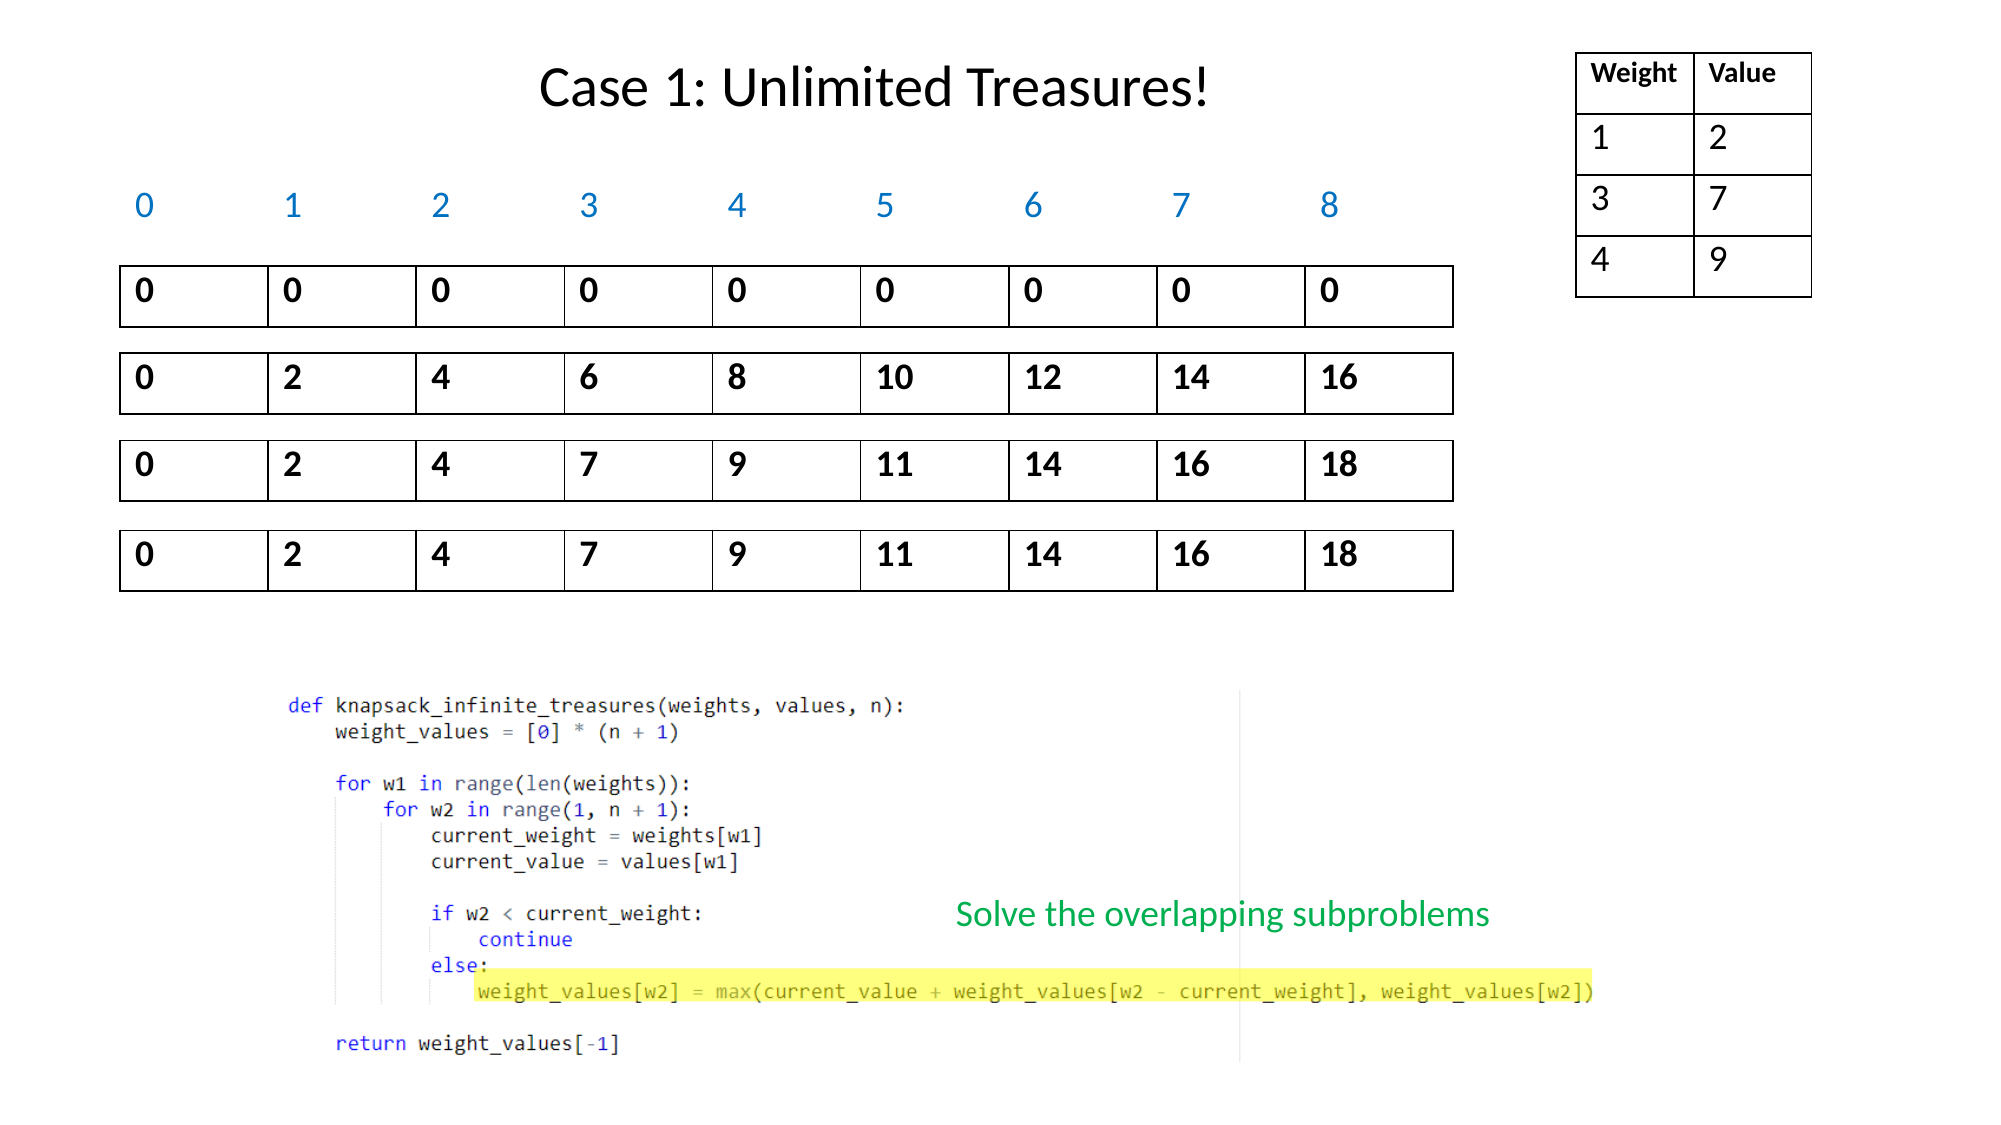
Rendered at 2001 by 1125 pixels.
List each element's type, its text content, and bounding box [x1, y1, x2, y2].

table_header 10 [861, 354, 1008, 413]
table_header Value [1695, 54, 1811, 113]
table_header 14 [1010, 441, 1156, 500]
table_header 2 [269, 531, 415, 590]
text_box Case 1: Unlimited Treasures! [524, 40, 1227, 126]
table_header 2 [416, 181, 564, 242]
table_header 14 [1010, 531, 1156, 590]
table_header 4 [713, 181, 861, 242]
table_header 8 [1305, 181, 1453, 242]
table_header 9 [713, 531, 860, 590]
table_header 6 [565, 354, 712, 413]
picture [283, 690, 1593, 1062]
table_header 7 [565, 441, 712, 500]
table_header 11 [861, 531, 1008, 590]
table_header 1 [268, 181, 416, 242]
table_cell 1 [1577, 115, 1693, 174]
table_header Weight [1577, 54, 1693, 113]
table_header 11 [861, 441, 1008, 500]
table_header 0 [121, 531, 267, 590]
table_header 2 [269, 441, 415, 500]
table_header 18 [1306, 441, 1452, 500]
table_header 0 [417, 267, 564, 326]
table_header 0 [121, 441, 267, 500]
table_header 16 [1158, 531, 1304, 590]
table_header 3 [564, 181, 713, 242]
table_header 0 [565, 267, 712, 326]
table_header 0 [1010, 267, 1156, 326]
table_header 9 [713, 441, 860, 500]
table_header 2 [269, 354, 415, 413]
table_header 5 [861, 181, 1009, 242]
table_header 14 [1158, 354, 1304, 413]
table_header 0 [1306, 267, 1452, 326]
table_header 4 [417, 441, 564, 500]
table_cell 2 [1695, 115, 1811, 174]
table_cell 3 [1577, 176, 1693, 235]
table_header 0 [120, 181, 268, 242]
table_header 4 [417, 531, 564, 590]
table_header 7 [1157, 181, 1305, 242]
table_header 16 [1306, 354, 1452, 413]
table_header 0 [121, 354, 267, 413]
table_header 0 [1158, 267, 1304, 326]
table_header 7 [565, 531, 712, 590]
table_cell 4 [1577, 237, 1693, 296]
table_header 8 [713, 354, 860, 413]
table_header 18 [1306, 531, 1452, 590]
table_cell 7 [1695, 176, 1811, 235]
table_header 0 [121, 267, 267, 326]
table_header 6 [1009, 181, 1157, 242]
table_header 4 [417, 354, 564, 413]
table_header 0 [713, 267, 860, 326]
table_cell 9 [1695, 237, 1811, 296]
table_header 16 [1158, 441, 1304, 500]
table_header 12 [1010, 354, 1156, 413]
table_header 0 [861, 267, 1008, 326]
table_header 0 [269, 267, 415, 326]
